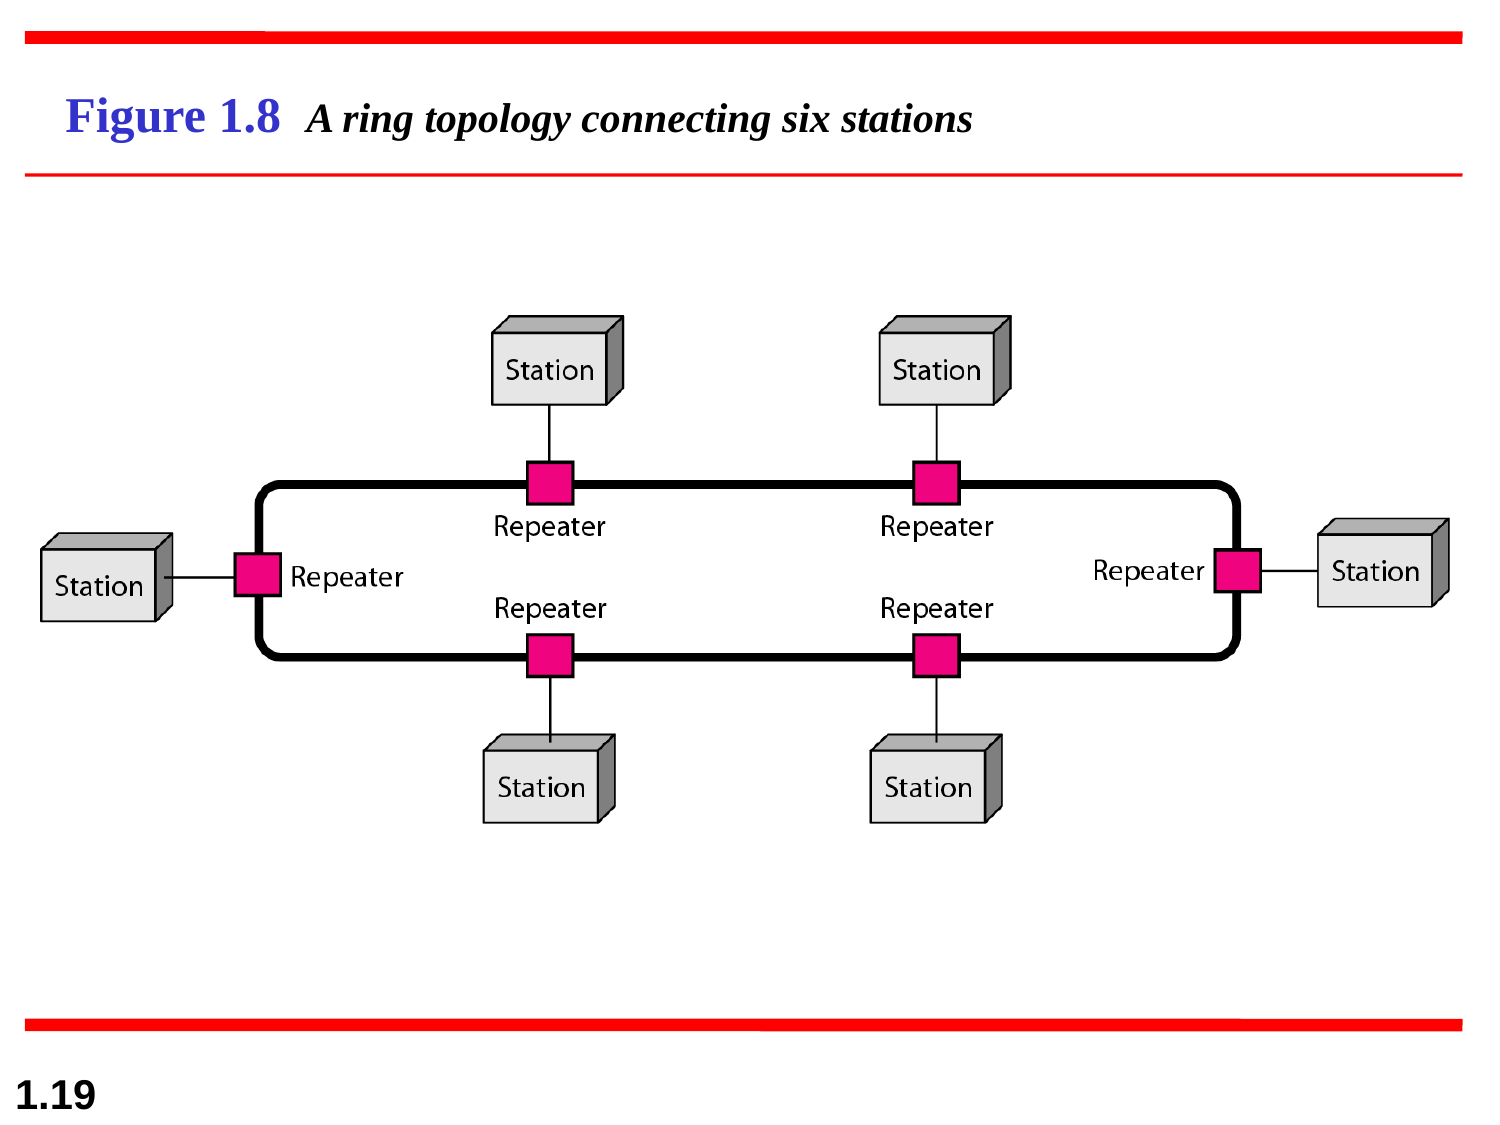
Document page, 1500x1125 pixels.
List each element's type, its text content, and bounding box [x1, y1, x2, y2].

slide_number 1.19 [0, 1049, 313, 1125]
text_box Figure 1.8 A ring topology connecting six stations [50, 74, 989, 150]
picture [40, 315, 1451, 824]
